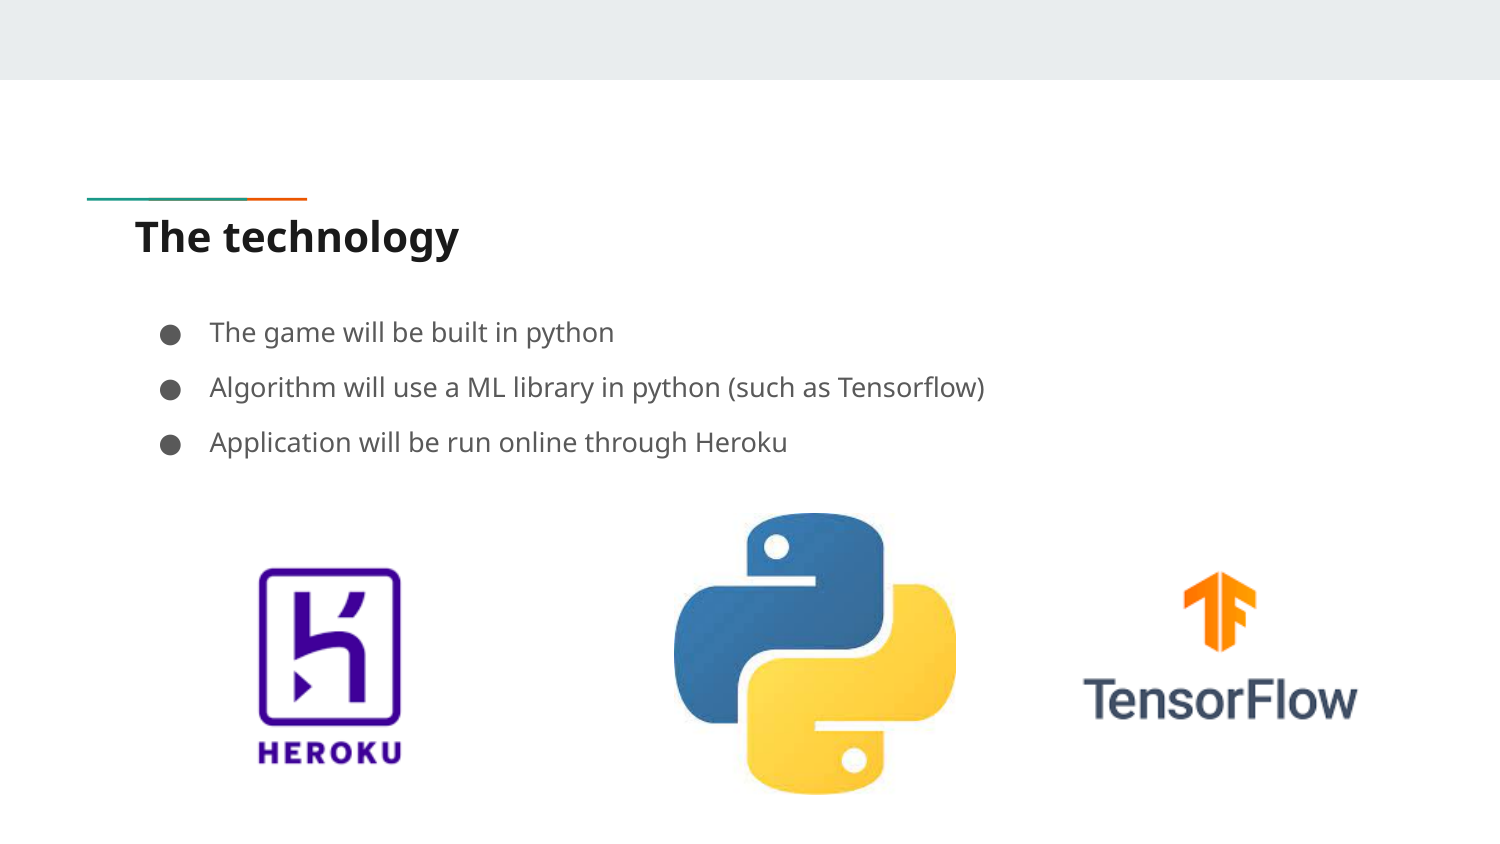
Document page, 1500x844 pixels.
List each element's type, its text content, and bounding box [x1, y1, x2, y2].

picture [673, 513, 956, 795]
picture [87, 539, 573, 795]
picture [986, 513, 1456, 778]
title The technology [119, 192, 1381, 280]
list The game will be built in python Algorithm will use a ML library in python (such as Tensorflow) Application will be run online through Heroku [119, 280, 1381, 652]
